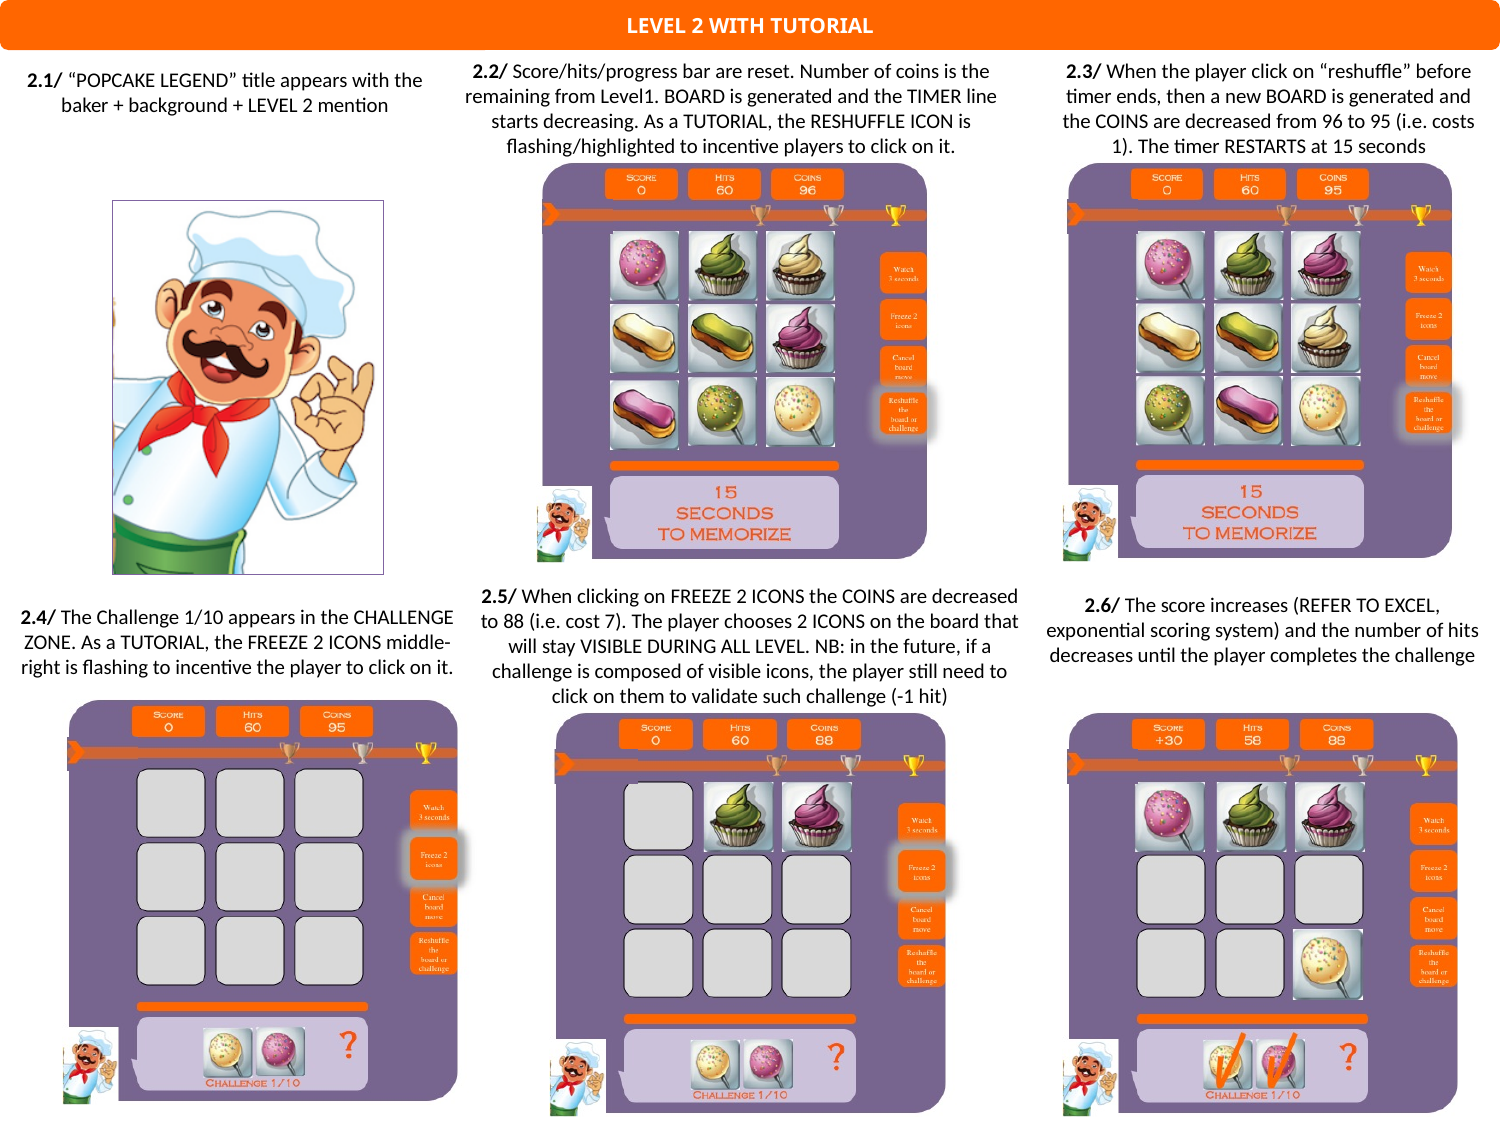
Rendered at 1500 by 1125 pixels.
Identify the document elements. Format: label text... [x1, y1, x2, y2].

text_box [1062, 162, 1476, 562]
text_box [549, 712, 967, 1117]
text_box 2.5/ When clicking on FREEZE 2 ICONS the COINS are decreased to 88 (i.e. cost 7). The player chooses 2 ICONS on the board that will stay VISIBLE DURING ALL LEVEL. NB: in the future, if a challenge is composed of visible icons, the player still need to click on them to validate such challenge (-1 hit) [462, 575, 1038, 715]
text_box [62, 699, 480, 1105]
text_box 2.3/ When the player click on “reshuffle” before timer ends, then a new BOARD is generated and the COINS are decreased from 96 to 95 (i.e. costs 1). The timer RESTARTS at 15 seconds [1037, 49, 1500, 165]
text_box 2.2/ Score/hits/progress bar are reset. Number of coins is the remaining from Level1. BOARD is generated and the TIMER line starts decreasing. As a TUTORIAL, the RESHUFFLE ICON is flashing/highlighted to incentive players to click on it. [450, 50, 1013, 190]
text_box 2.4/ The Challenge 1/10 appears in the CHALLENGE ZONE. As a TUTORIAL, the FREEZE 2 ICONS middle-right is flashing to incentive the player to click on it. [0, 596, 475, 687]
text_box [1062, 712, 1459, 1117]
picture [112, 199, 384, 576]
text_box LEVEL 2 WITH TUTORIAL [0, 0, 1500, 53]
text_box 2.6/ The score increases (REFER TO EXCEL, exponential scoring system) and the number of hits decreases until the player completes the challenge [1025, 584, 1500, 674]
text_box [535, 162, 951, 563]
text_box 2.1/ “POPCAKE LEGEND” title appears with the baker + background + LEVEL 2 mention [0, 59, 450, 124]
